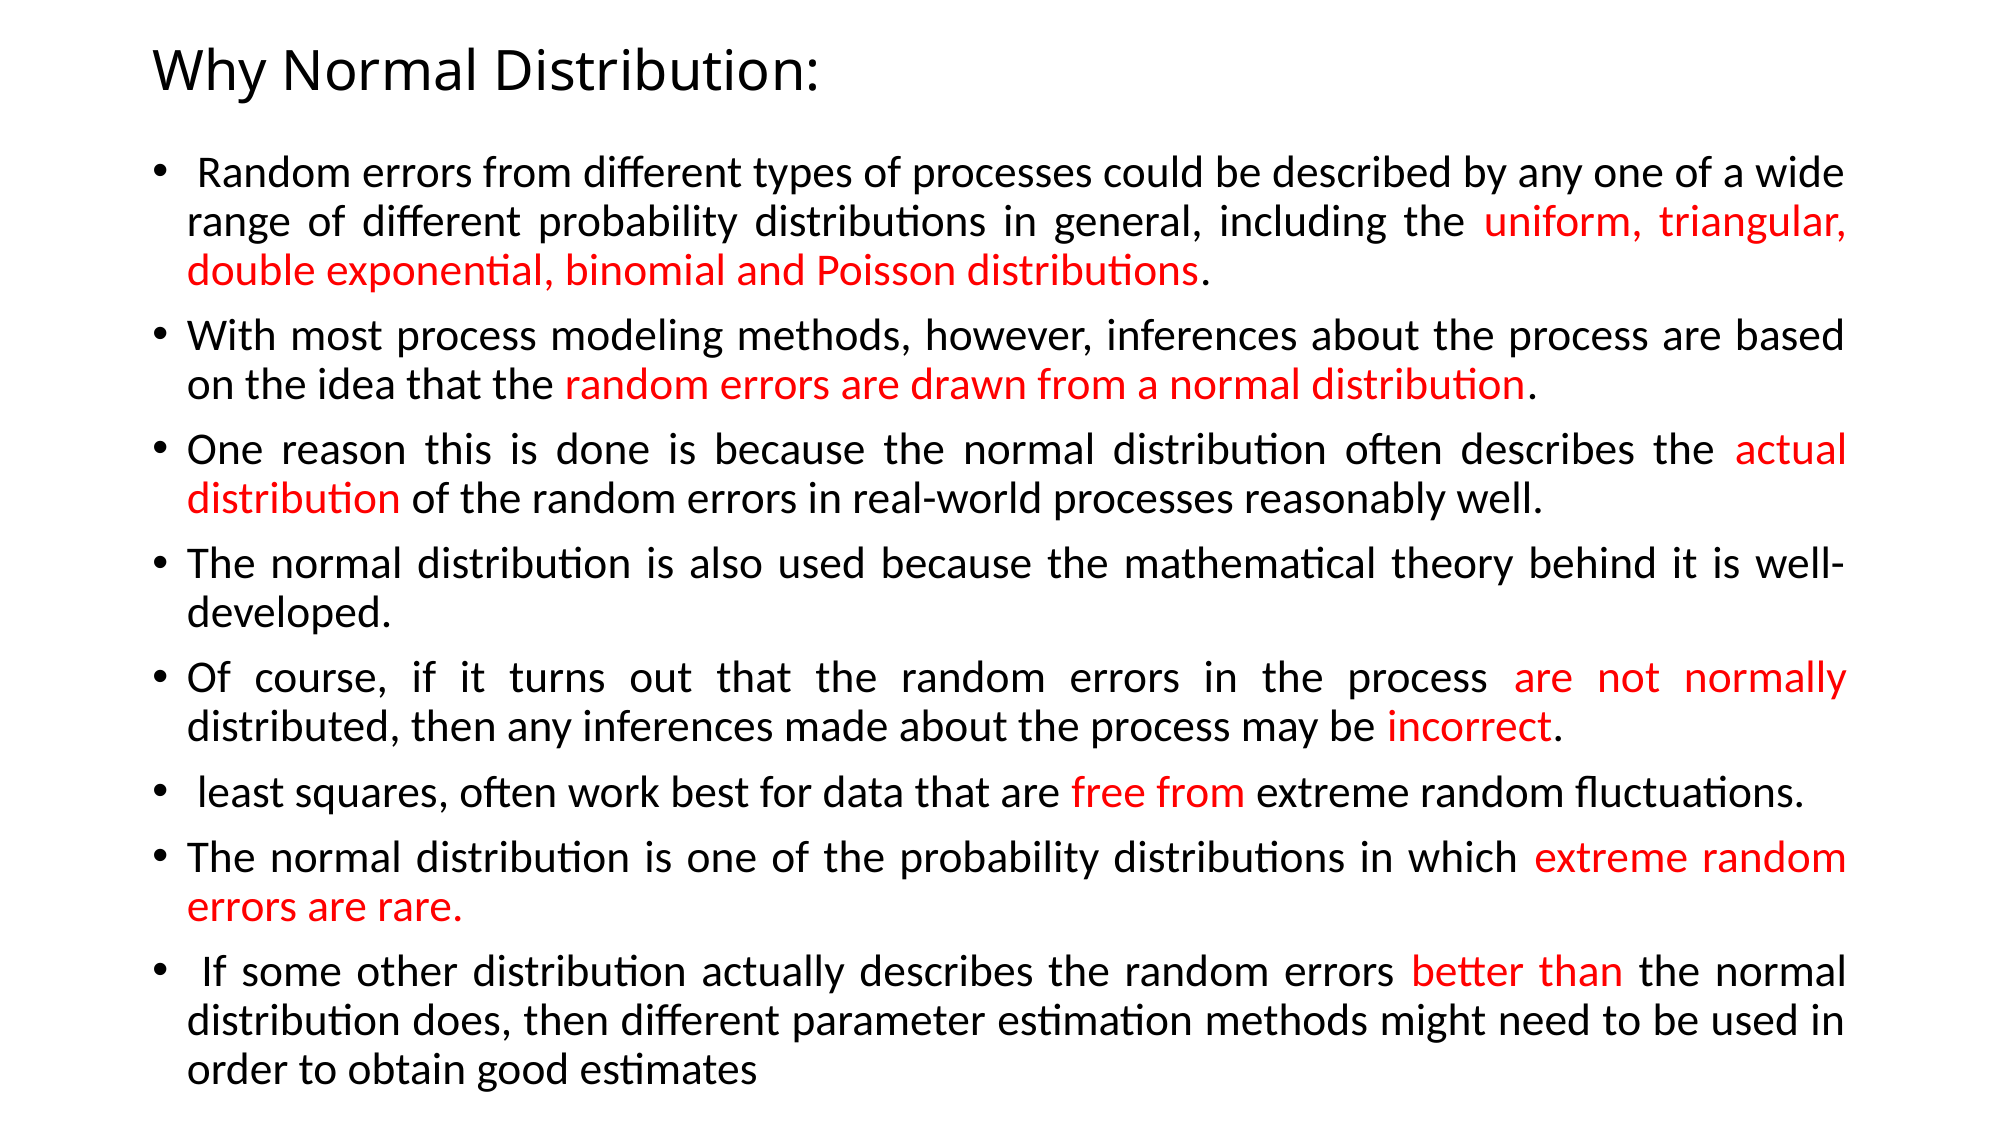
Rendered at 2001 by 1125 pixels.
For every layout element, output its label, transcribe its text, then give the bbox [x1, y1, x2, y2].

title Why Normal Distribution: [137, 34, 1863, 111]
list Random errors from different types of processes could be described by any one of a wide range of different probability distributions in general, including the uniform, triangular, double exponential, binomial and Poisson distributions. With most process modeling methods, however, inferences about the process are based on the idea that the random errors are drawn from a normal distribution. One reason this is done is because the normal distribution often describes the actual distribution of the random errors in real-world processes reasonably well. The normal distribution is also used because the mathematical theory behind it is well-developed. Of course, if it turns out that the random errors in the process are not normally distributed, then any inferences made about the process may be incorrect. least squares, often work best for data that are free from extreme random fluctuations. The normal distribution is one of the probability distributions in which extreme random errors are rare. If some other distribution actually describes the random errors better than the normal distribution does, then different parameter estimation methods might need to be used in order to obtain good estimates [137, 140, 1863, 1125]
